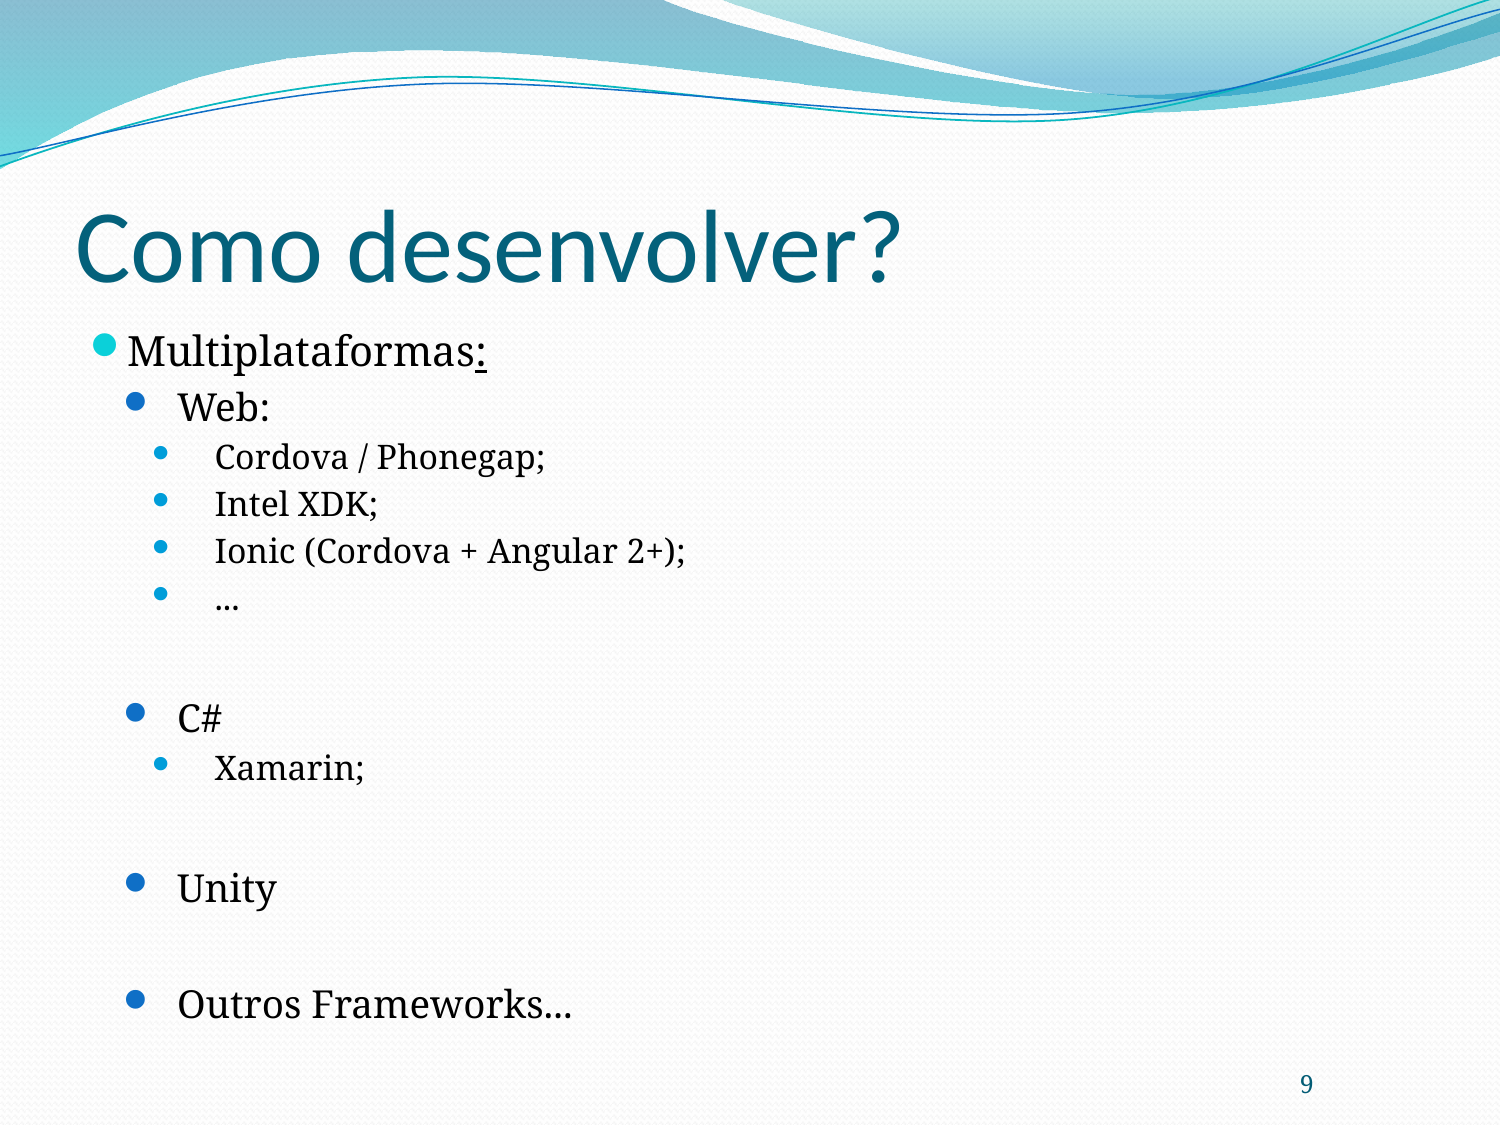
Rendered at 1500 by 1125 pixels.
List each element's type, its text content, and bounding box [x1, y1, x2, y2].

slide_number 9 [1299, 1042, 1425, 1103]
title Como desenvolver? [75, 115, 1425, 303]
list Multiplataformas: Web: Cordova / Phonegap; Intel XDK; Ionic (Cordova + Angular 2+); ... C# Xamarin; Unity Outros Frameworks... [75, 317, 1425, 1038]
